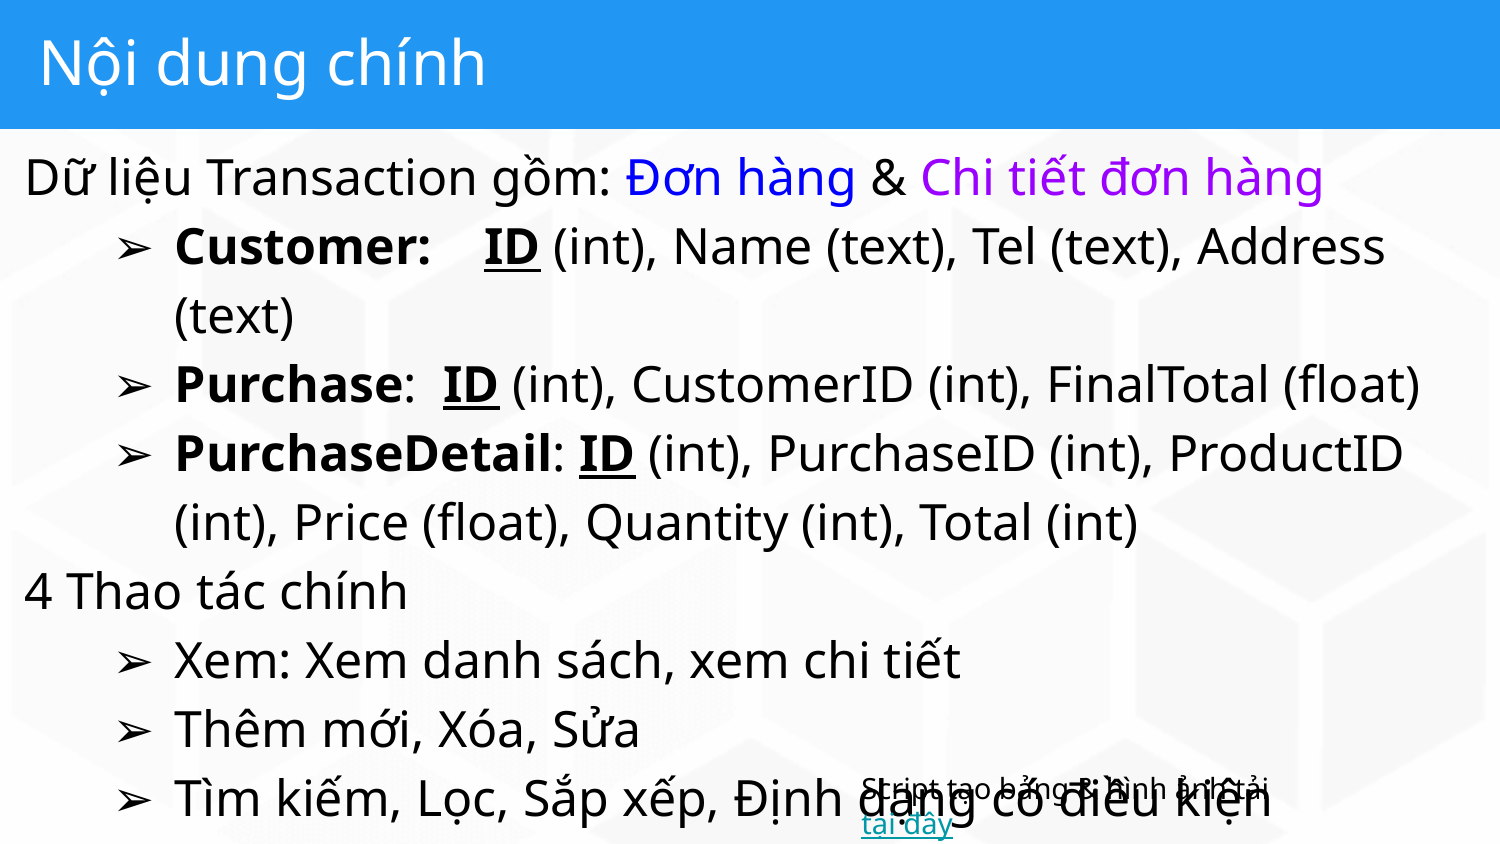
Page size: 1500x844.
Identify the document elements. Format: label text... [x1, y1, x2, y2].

list Dữ liệu Transaction gồm: Đơn hàng & Chi tiết đơn hàng Customer: ID (int), Name (text), Tel (text), Address (text) Purchase: ID (int), CustomerID (int), FinalTotal (float) PurchaseDetail: ID (int), PurchaseID (int), ProductID (int), Price (float), Quantity (int), Total (int) 4 Thao tác chính Xem: Xem danh sách, xem chi tiết Thêm mới, Xóa, Sửa Tìm kiếm, Lọc, Sắp xếp, Định dạng có điều kiện [9, 121, 1476, 816]
picture [0, 129, 1500, 844]
text_box Script tạo bảng & hình ảnh tải tại đây [846, 755, 1355, 828]
title Nội dung chính [23, 0, 1500, 122]
